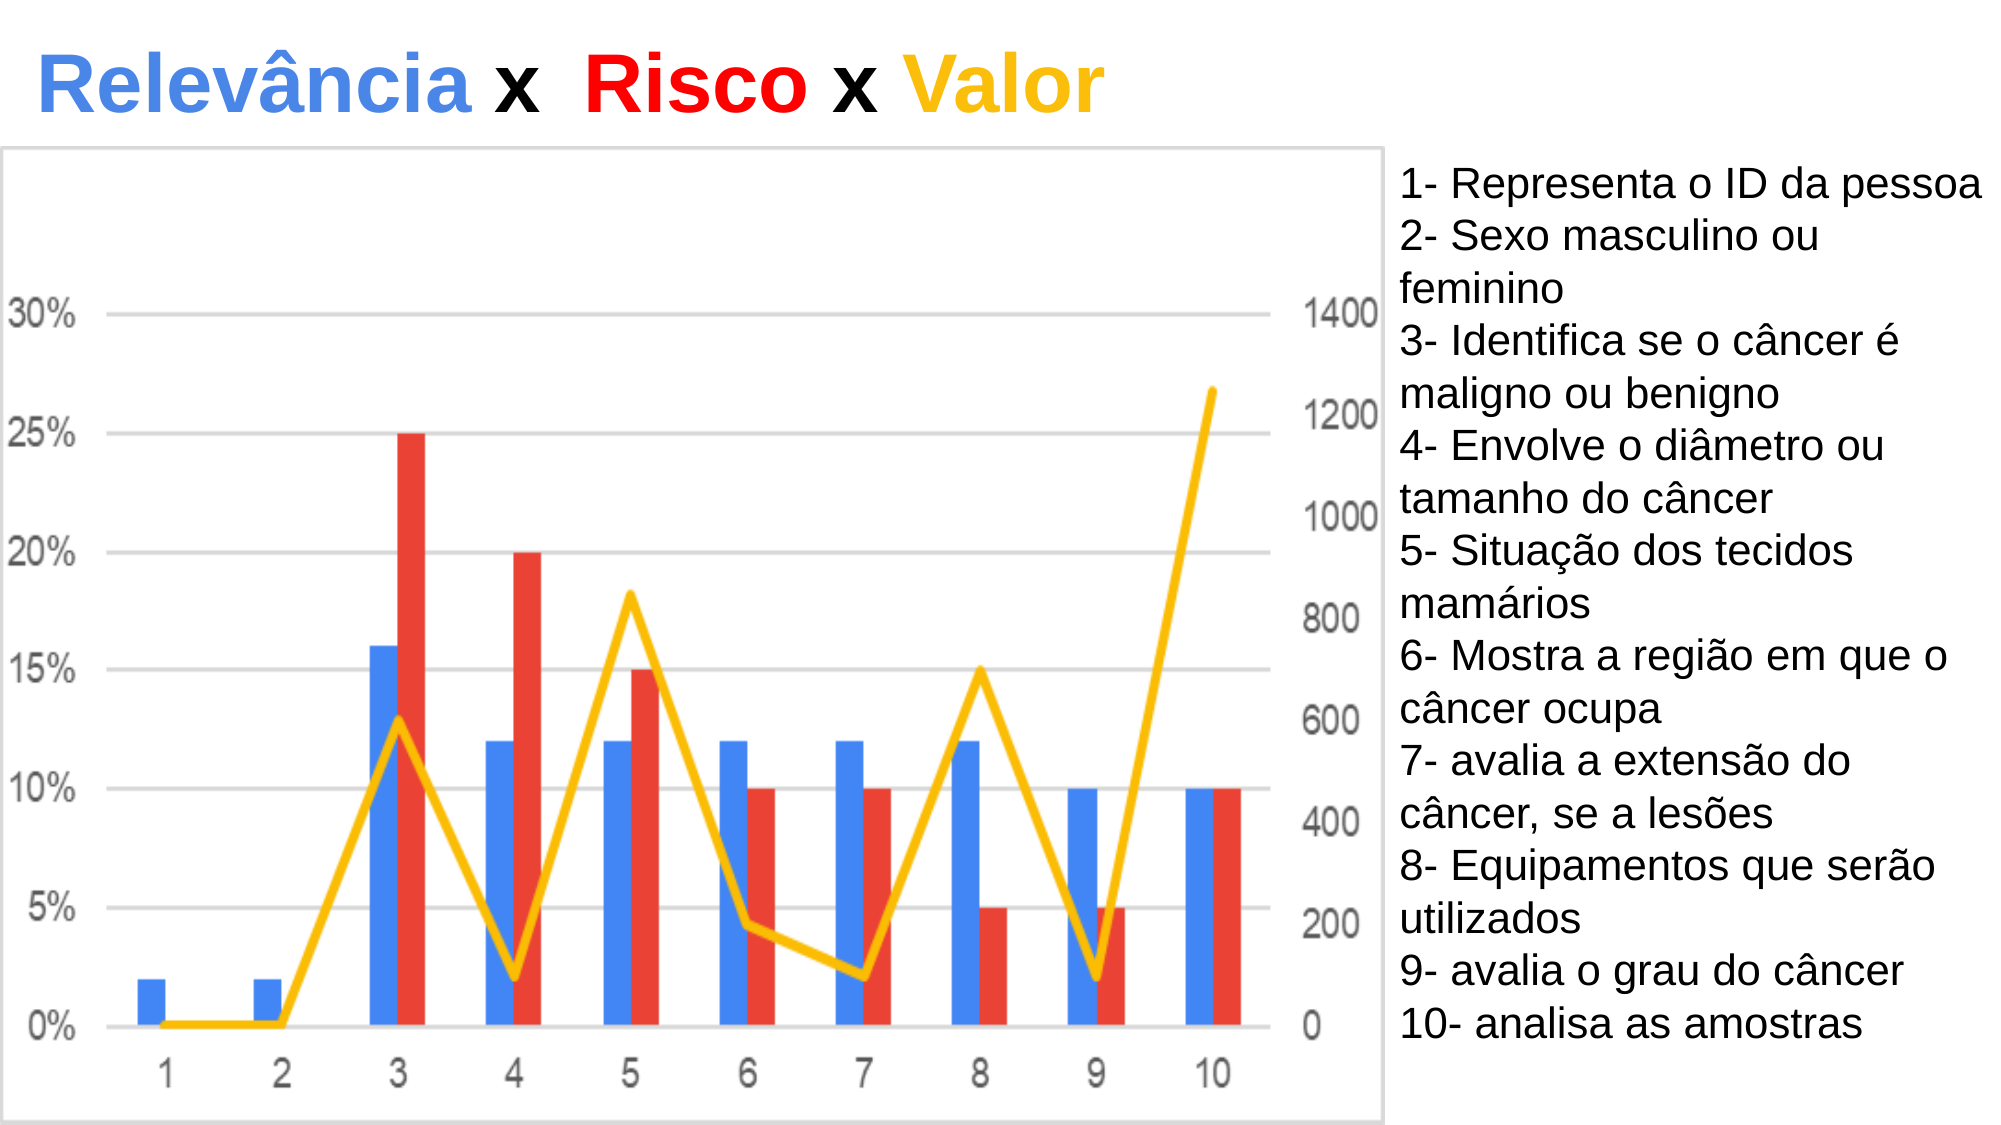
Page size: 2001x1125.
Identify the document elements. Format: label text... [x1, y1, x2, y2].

picture [0, 146, 1385, 1125]
text_box Relevância x Risco x Valor [22, 22, 1566, 227]
text_box 1- Representa o ID da pessoa 2- Sexo masculino ou feminino 3- Identifica se o câncer é maligno ou benigno 4- Envolve o diâmetro ou tamanho do câncer 5- Situação dos tecidos mamários 6- Mostra a região em que o câncer ocupa 7- avalia a extensão do câncer, se a lesões 8- Equipamentos que serão utilizados 9- avalia o grau do câncer 10- analisa as amostras [1385, 146, 2000, 1125]
